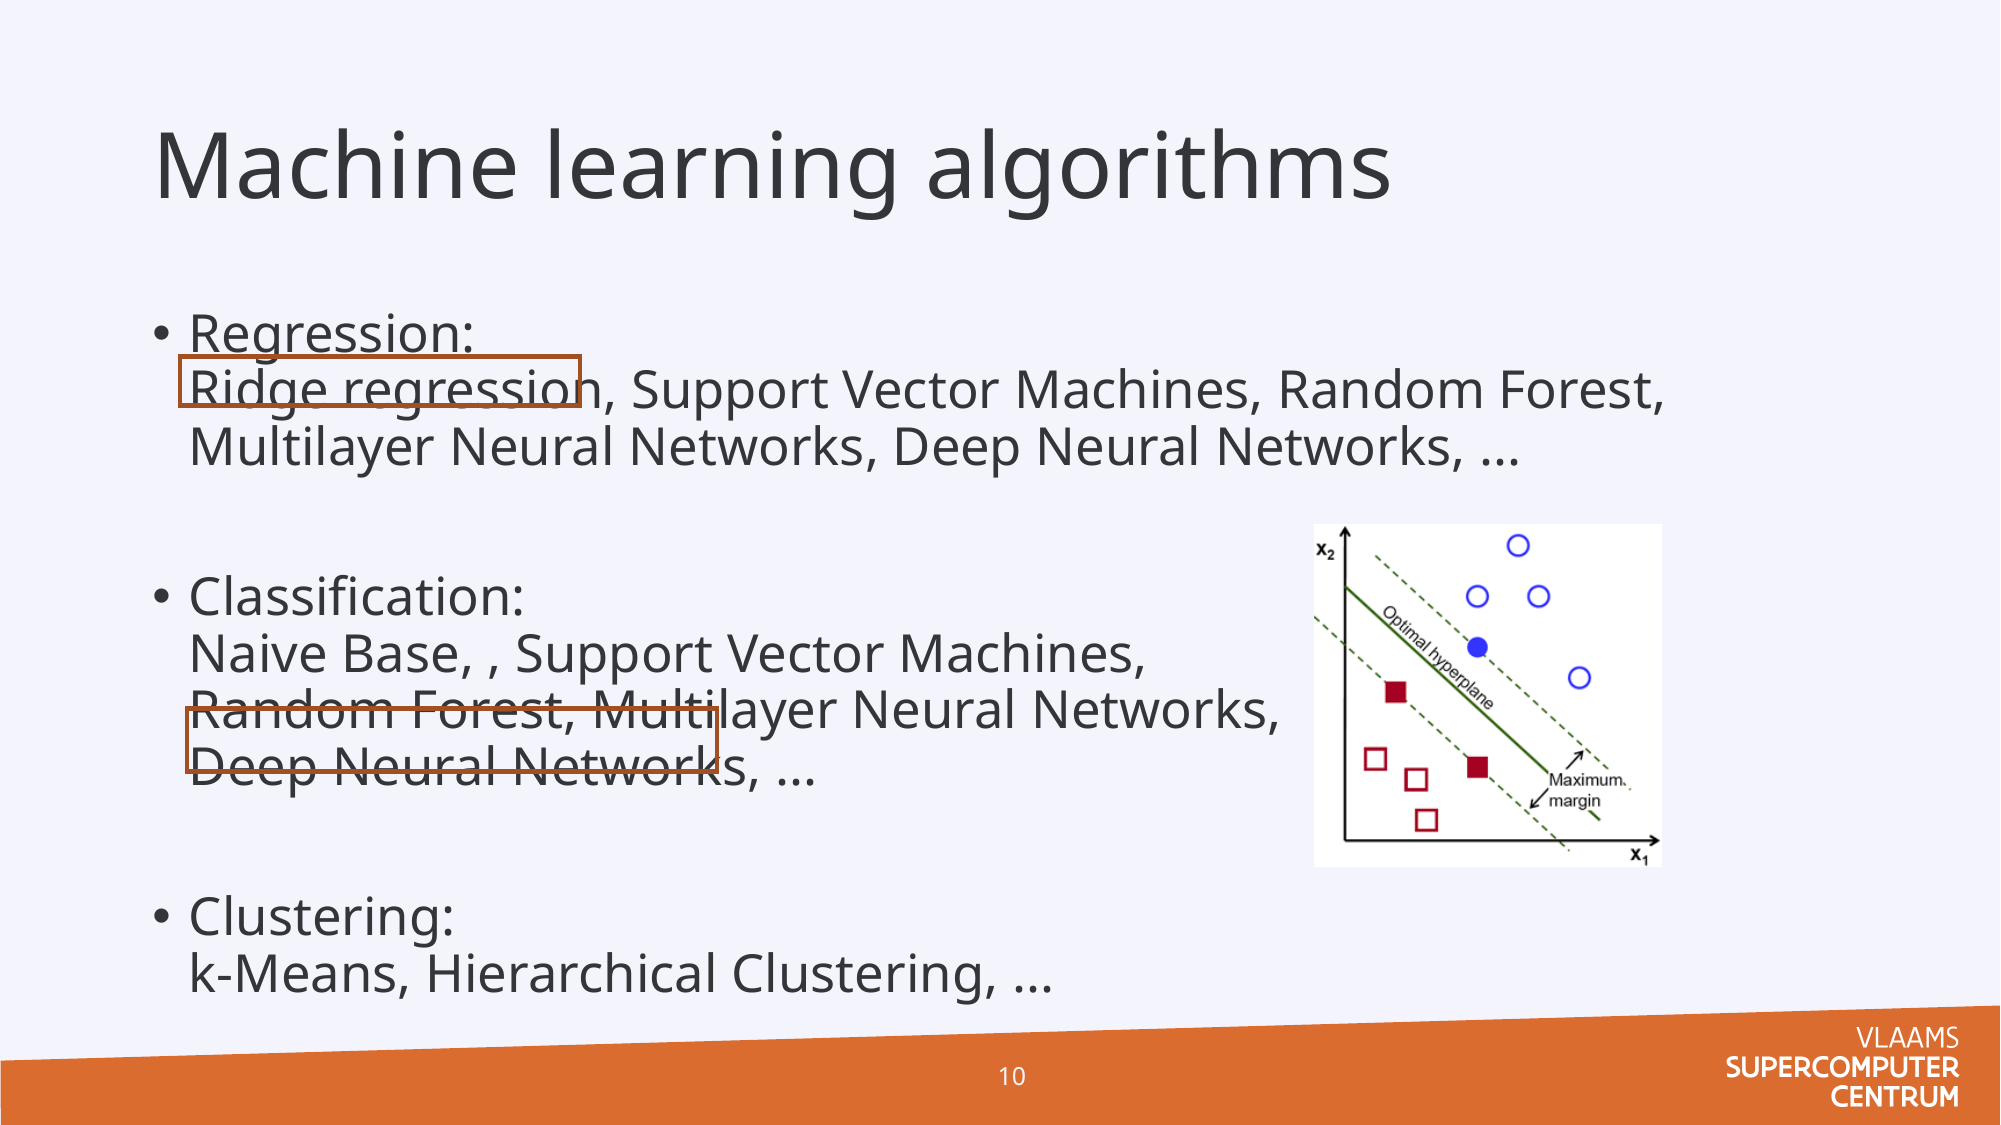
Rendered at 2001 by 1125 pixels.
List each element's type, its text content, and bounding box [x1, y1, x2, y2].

title Machine learning algorithms [137, 59, 1863, 278]
slide_number 10 [958, 1047, 1042, 1108]
text_box [179, 355, 581, 407]
text_box [186, 707, 718, 772]
list Regression: Ridge regression, Support Vector Machines, Random Forest, Multilayer Neural Networks, Deep Neural Networks, ... Classification: Naive Base, , Support Vector Machines, Random Forest, Multilayer Neural Networks, Deep Neural Networks, ... Clustering: k-Means, Hierarchical Clustering, ... [137, 299, 1863, 1014]
picture [1314, 524, 1662, 867]
picture [1725, 1021, 1960, 1117]
